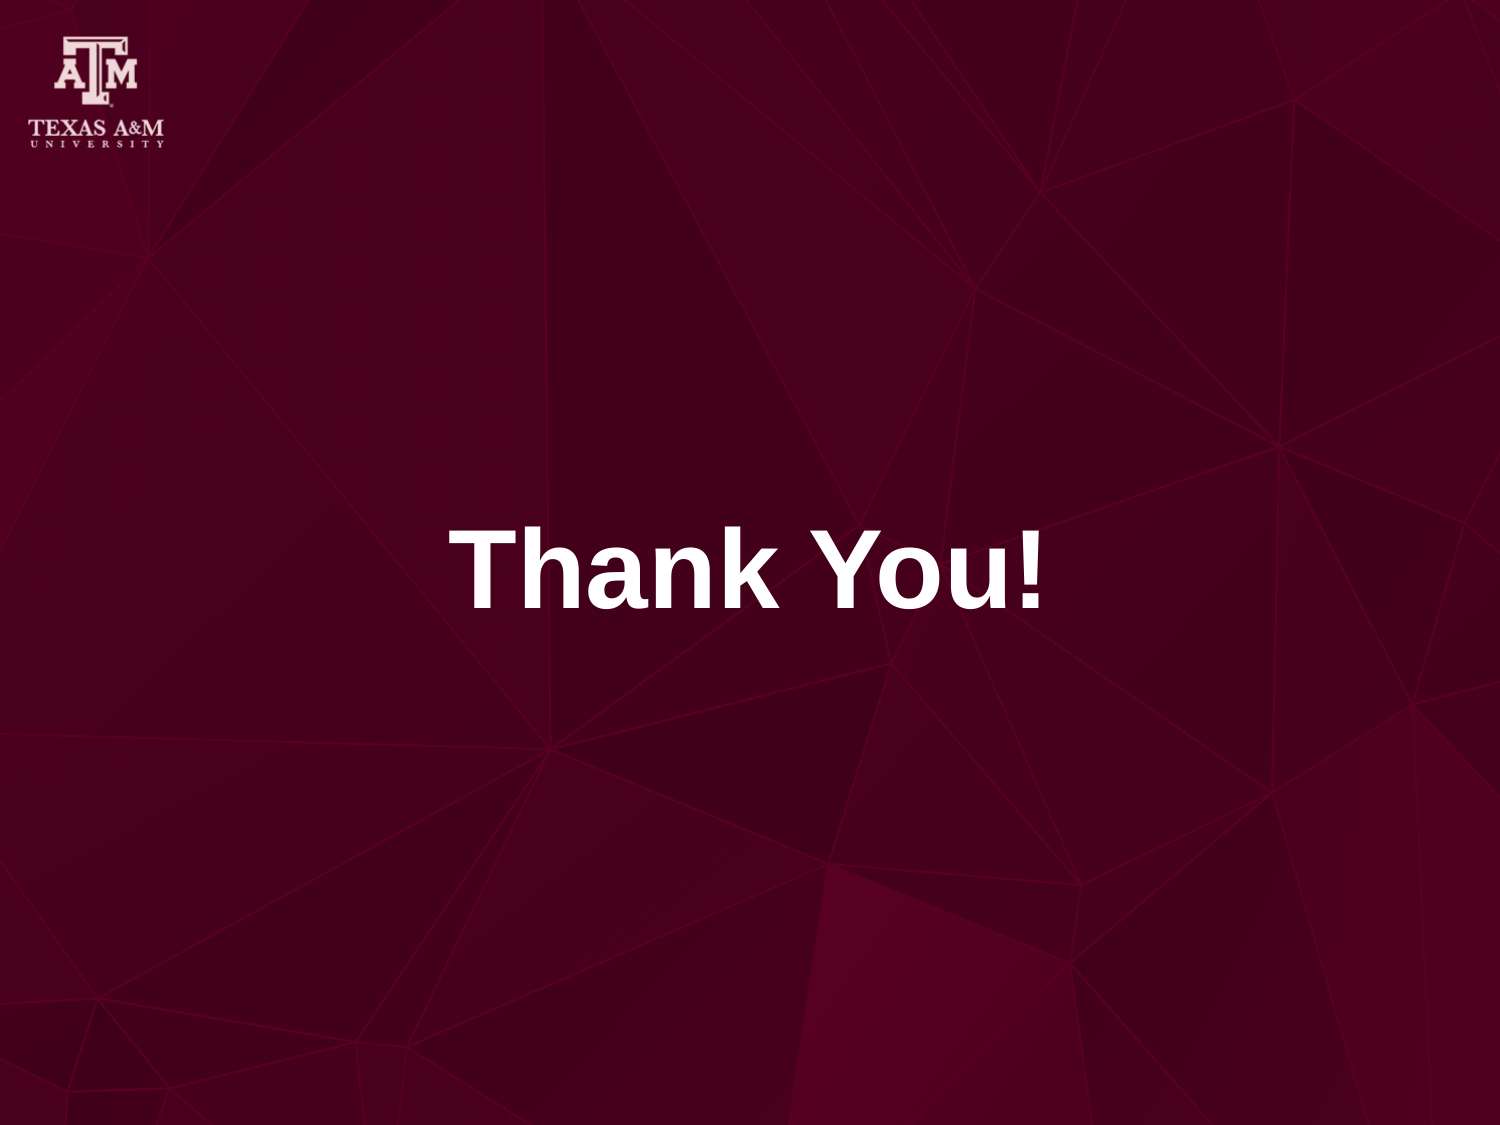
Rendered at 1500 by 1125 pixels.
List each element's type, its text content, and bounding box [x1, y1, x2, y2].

picture [0, 0, 1500, 1125]
text_box Thank You! [16, 488, 1484, 639]
